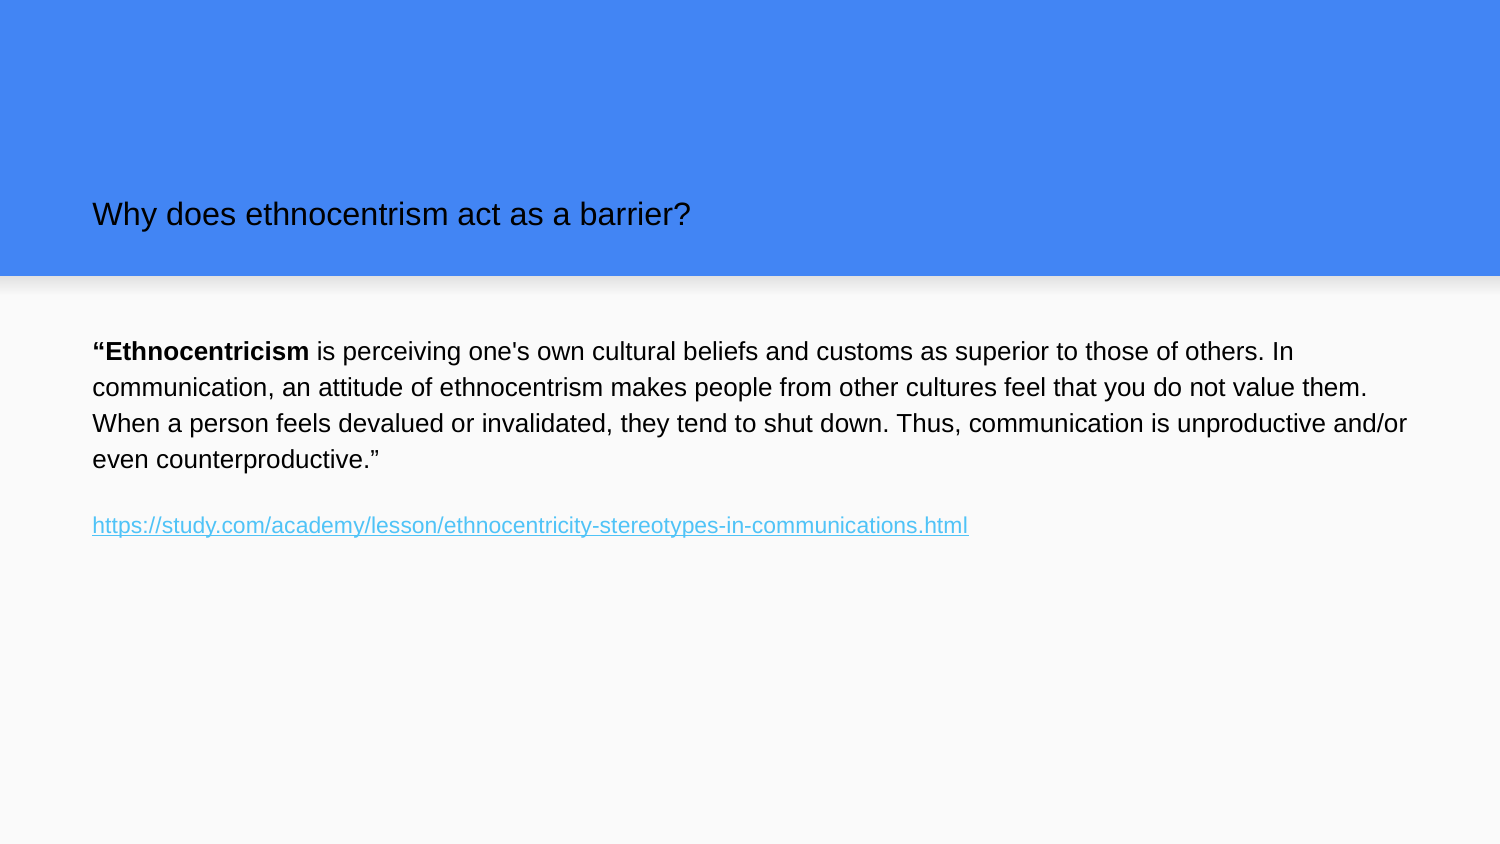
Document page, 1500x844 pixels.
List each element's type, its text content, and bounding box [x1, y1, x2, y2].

list “Ethnocentricism is perceiving one's own cultural beliefs and customs as superior to those of others. In communication, an attitude of ethnocentrism makes people from other cultures feel that you do not value them. When a person feels devalued or invalidated, they tend to shut down. Thus, communication is unproductive and/or even counterproductive.” https://study.com/academy/lesson/ethnocentricity-stereotypes-in-communications.html [77, 314, 1427, 760]
title Why does ethnocentrism act as a barrier? [77, 121, 1427, 248]
